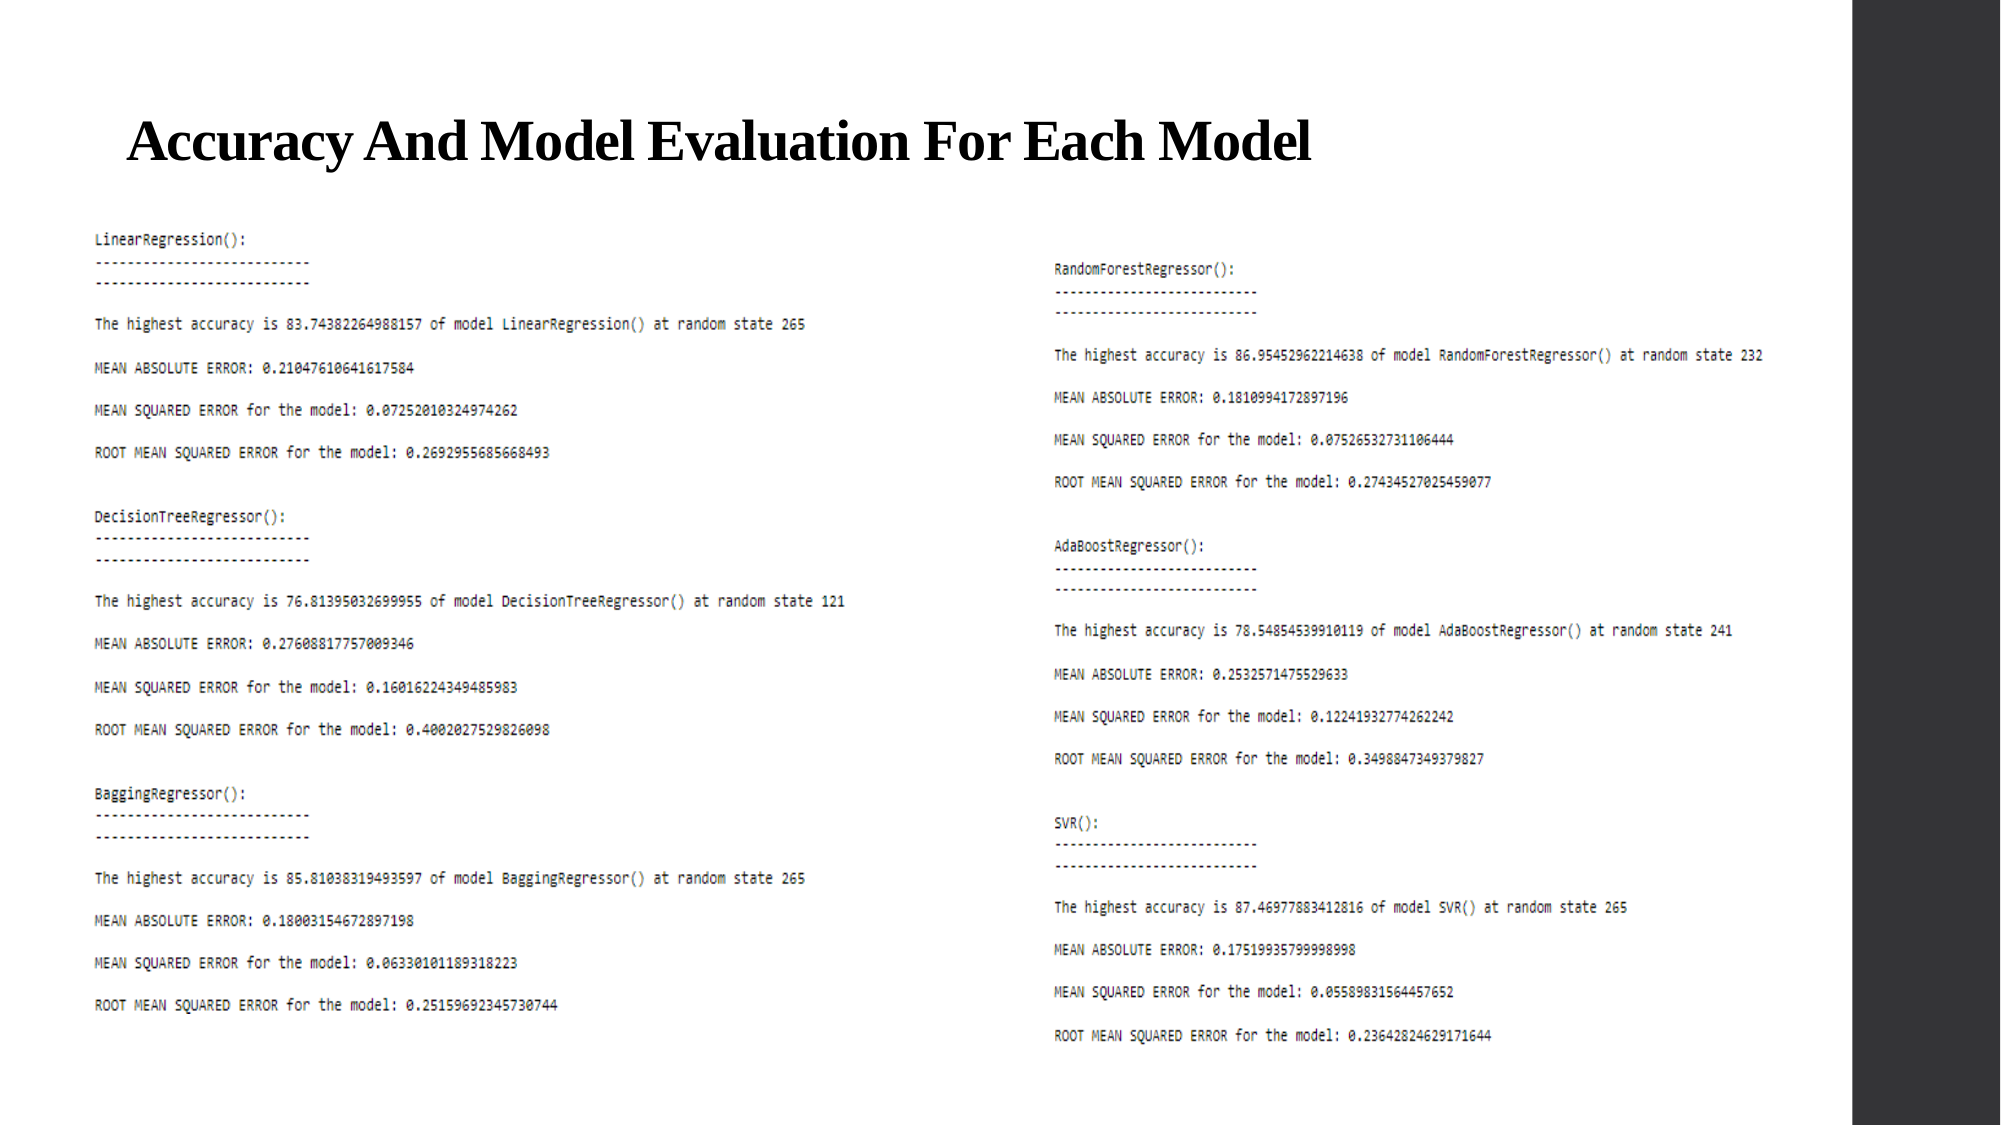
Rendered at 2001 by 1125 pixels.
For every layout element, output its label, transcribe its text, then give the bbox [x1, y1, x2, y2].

picture [1043, 252, 1775, 1046]
title Accuracy And Model Evaluation For Each Model [111, 99, 1522, 181]
picture [88, 225, 845, 1014]
